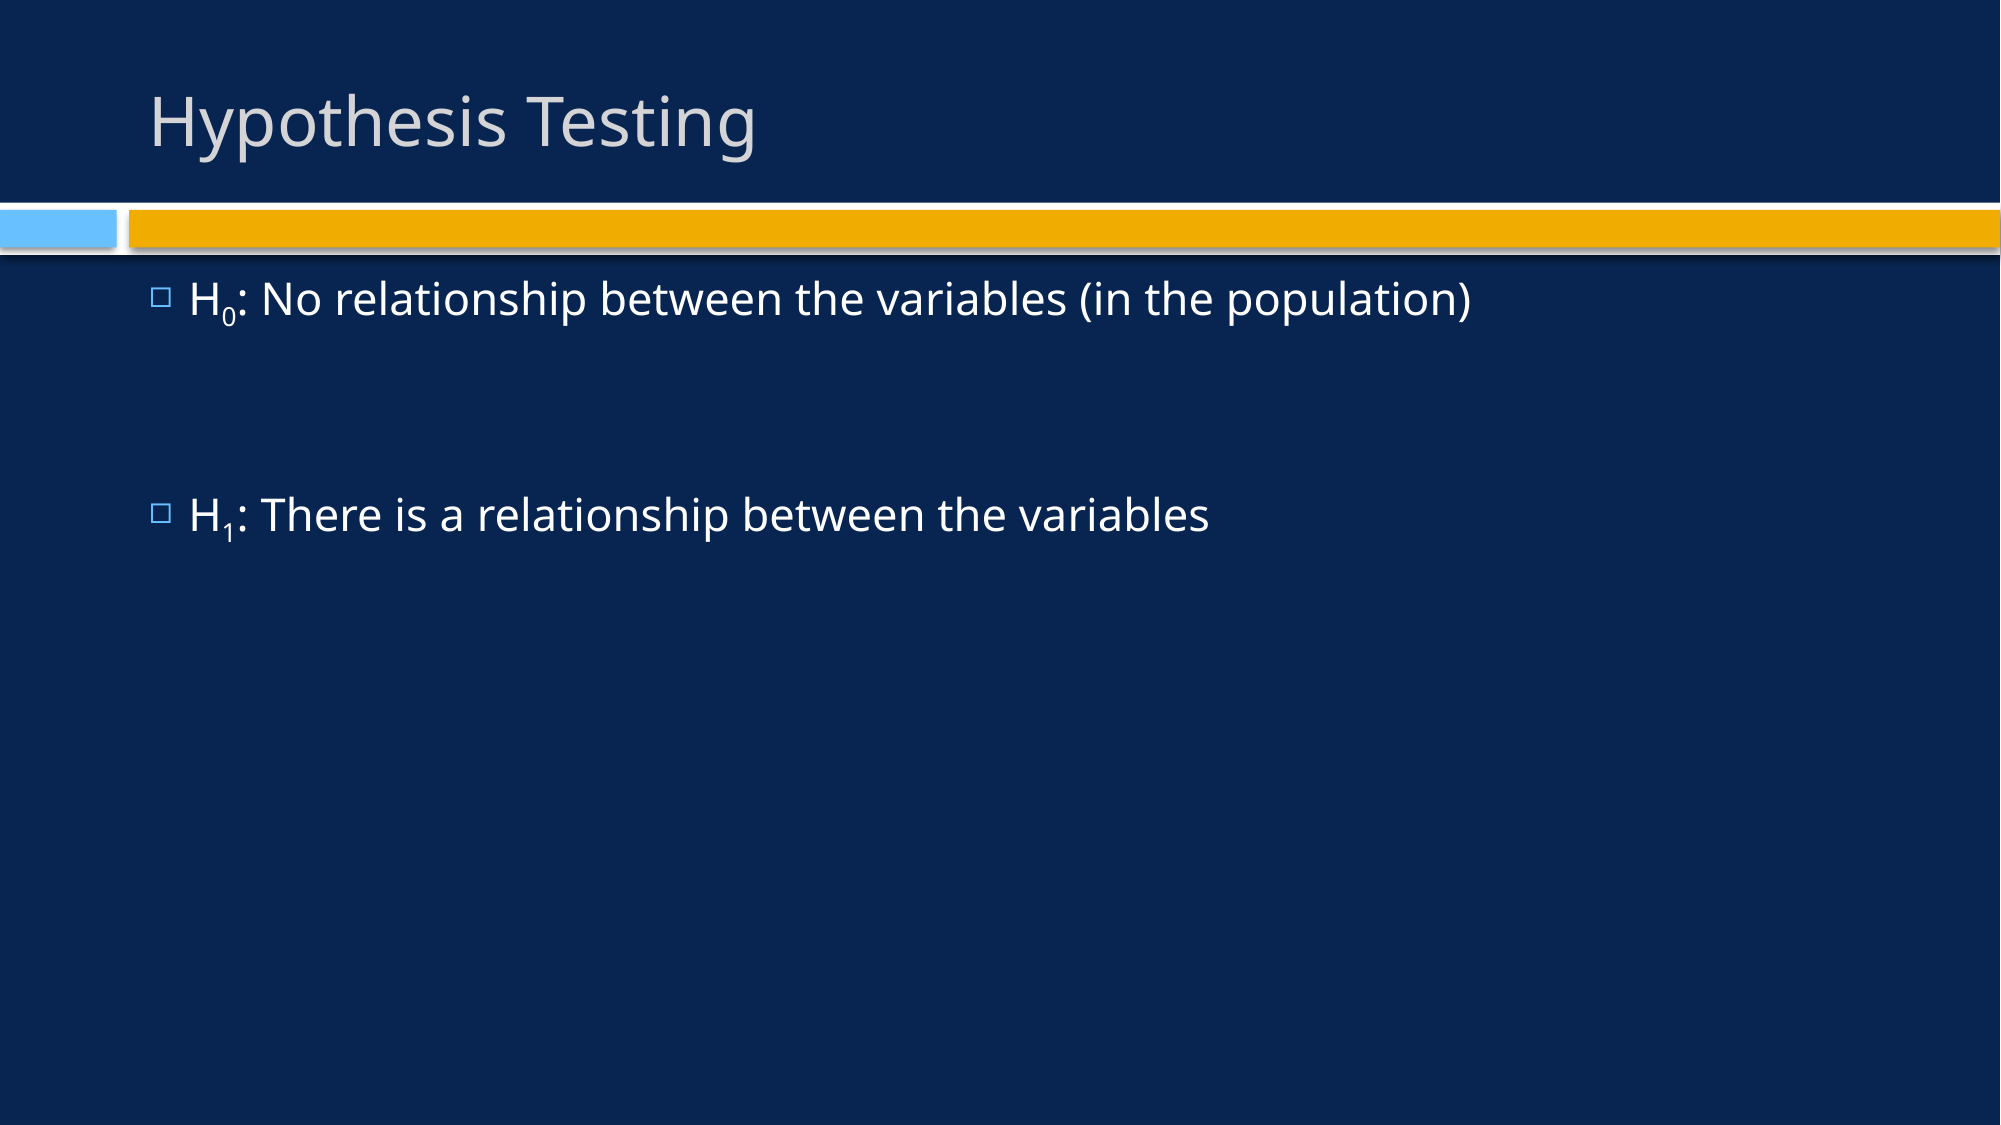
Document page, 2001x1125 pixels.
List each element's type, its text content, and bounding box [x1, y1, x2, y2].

title Hypothesis Testing [133, 37, 1918, 201]
